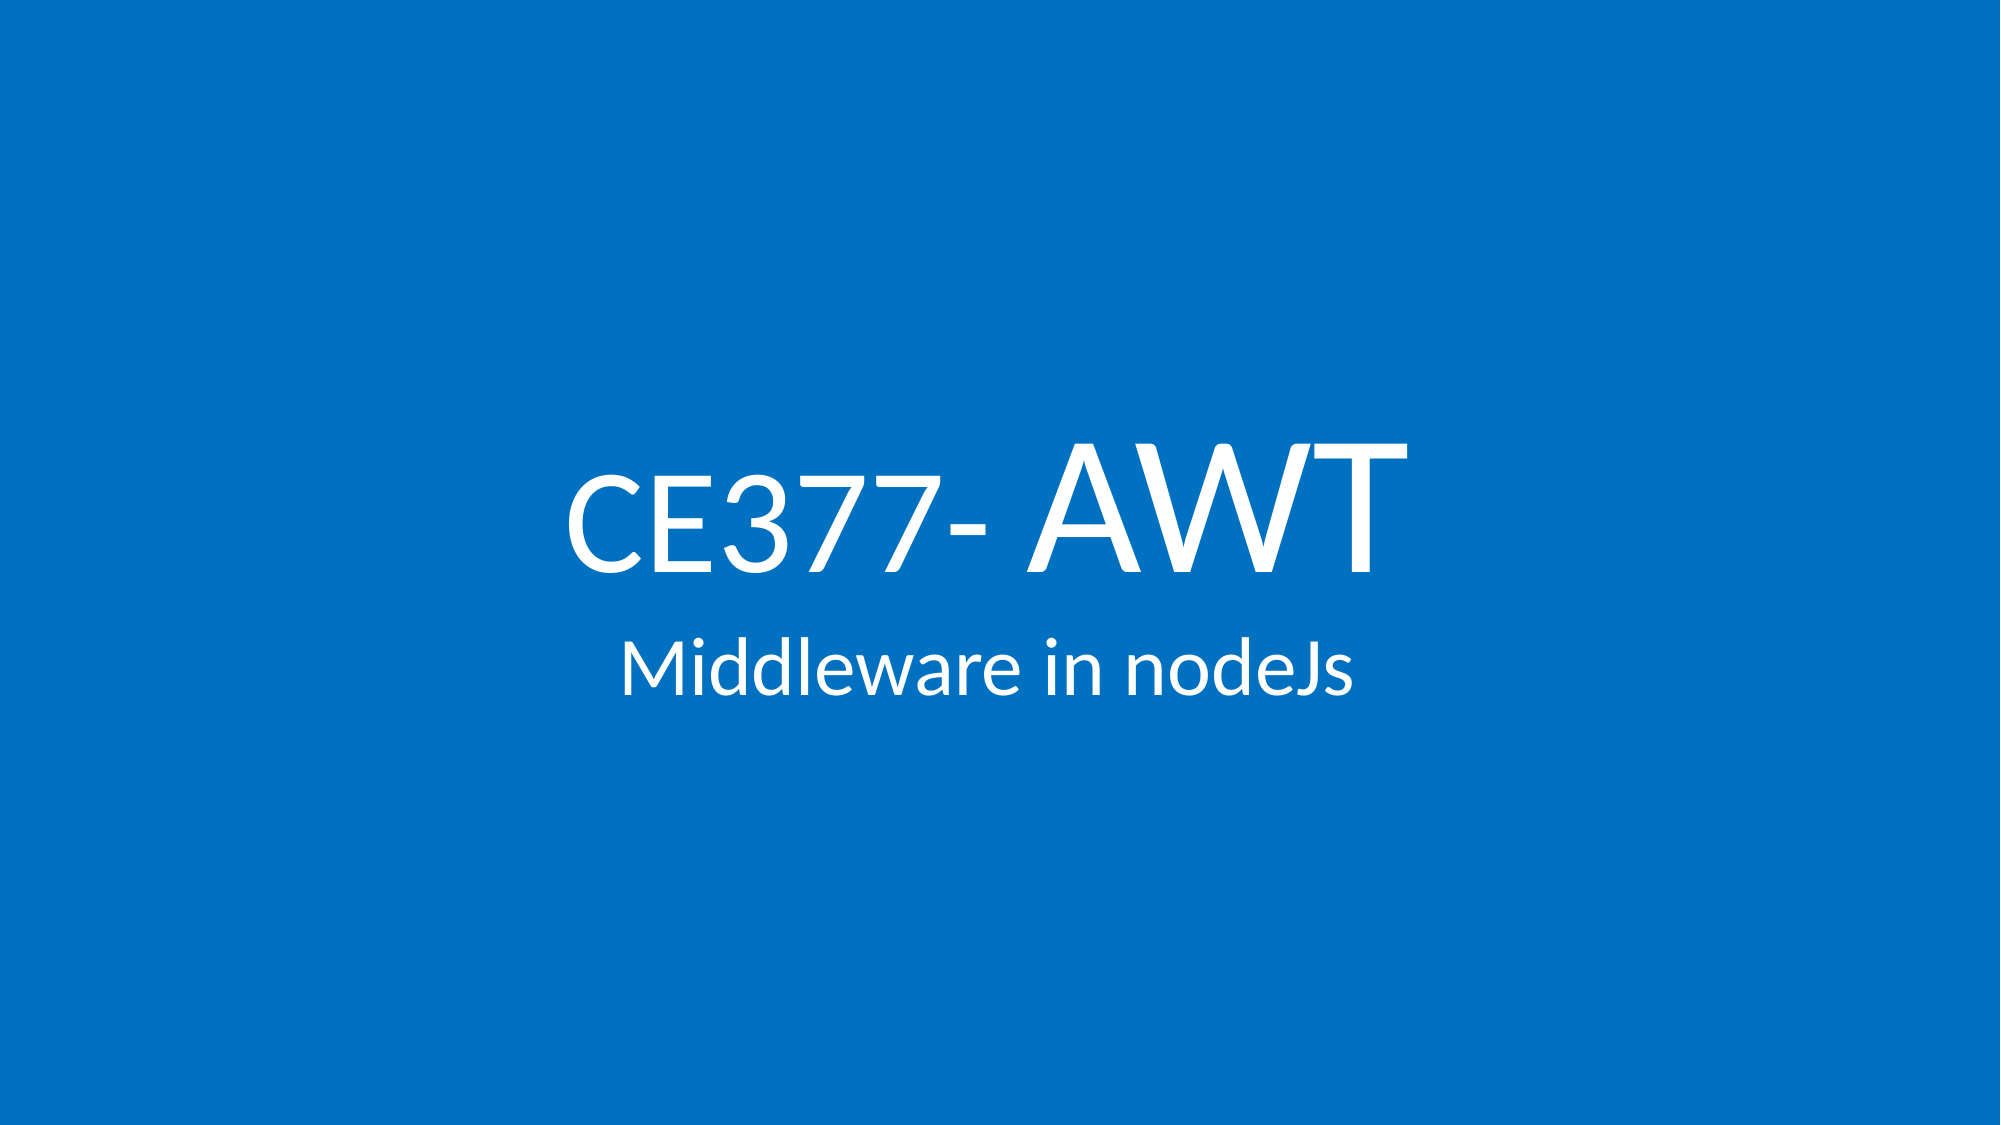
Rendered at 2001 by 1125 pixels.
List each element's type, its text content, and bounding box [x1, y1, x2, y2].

text_box CE377- AWT Middleware in nodeJs [52, 364, 1922, 720]
